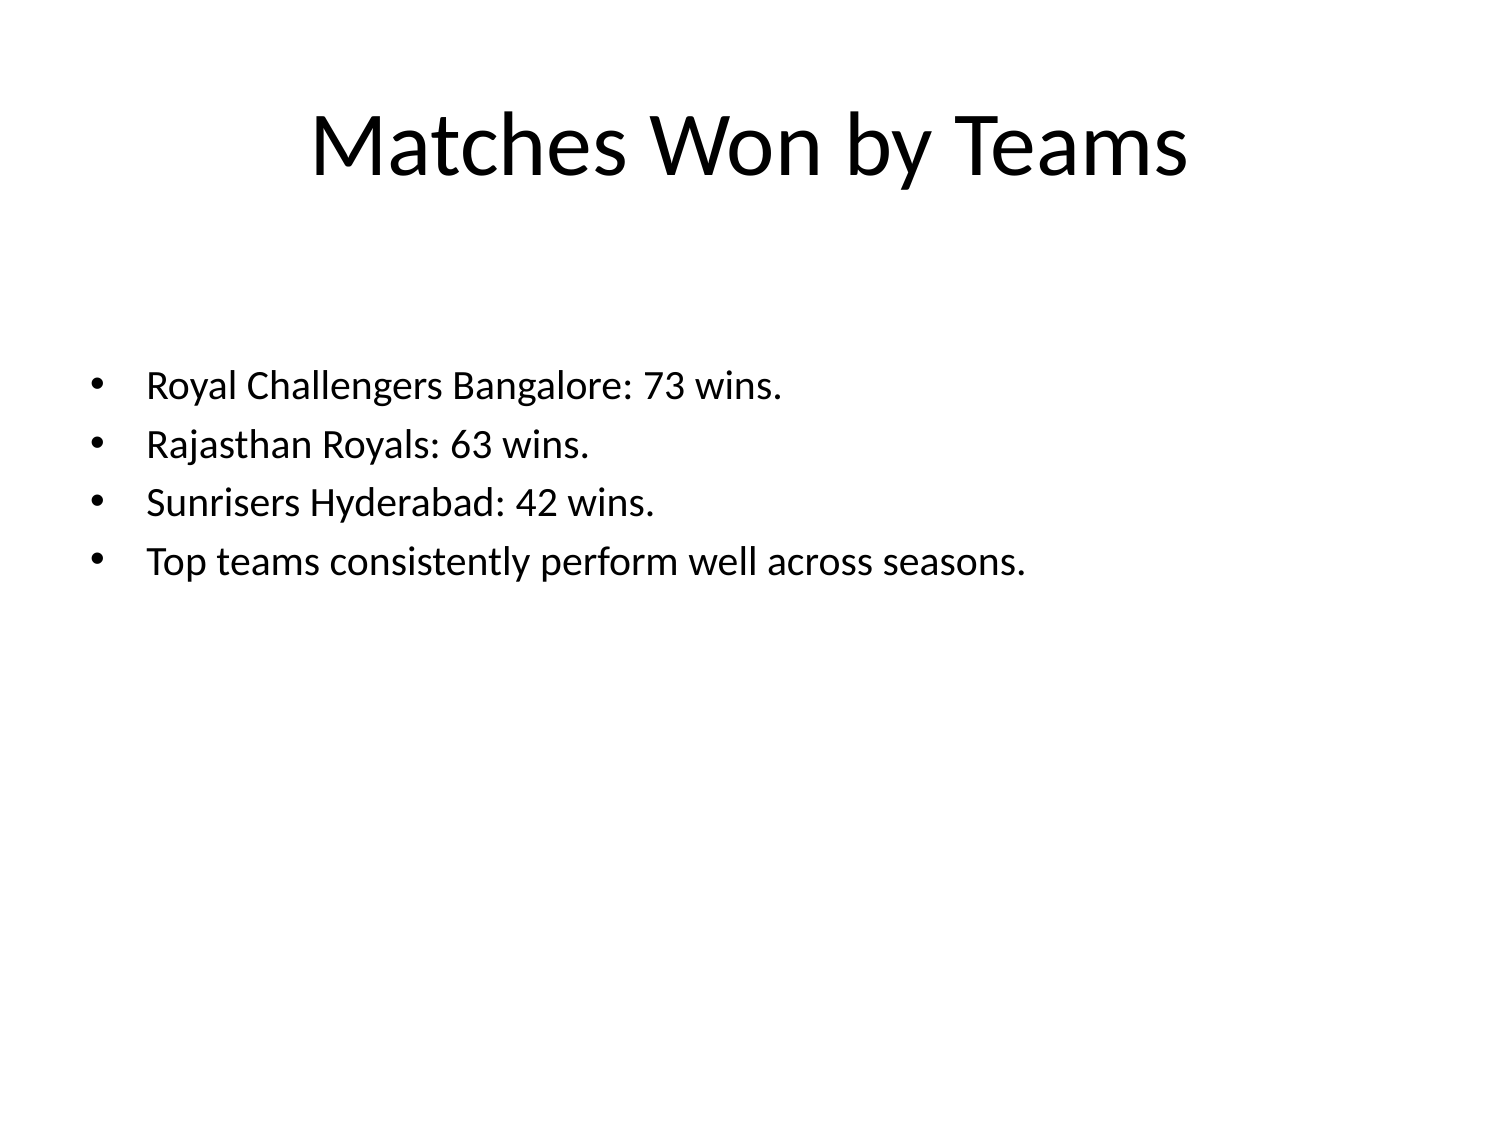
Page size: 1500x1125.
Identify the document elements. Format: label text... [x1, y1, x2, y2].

title Matches Won by Teams [75, 45, 1425, 233]
list Royal Challengers Bangalore: 73 wins. Rajasthan Royals: 63 wins. Sunrisers Hyderabad: 42 wins. Top teams consistently perform well across seasons. [75, 262, 1425, 1005]
